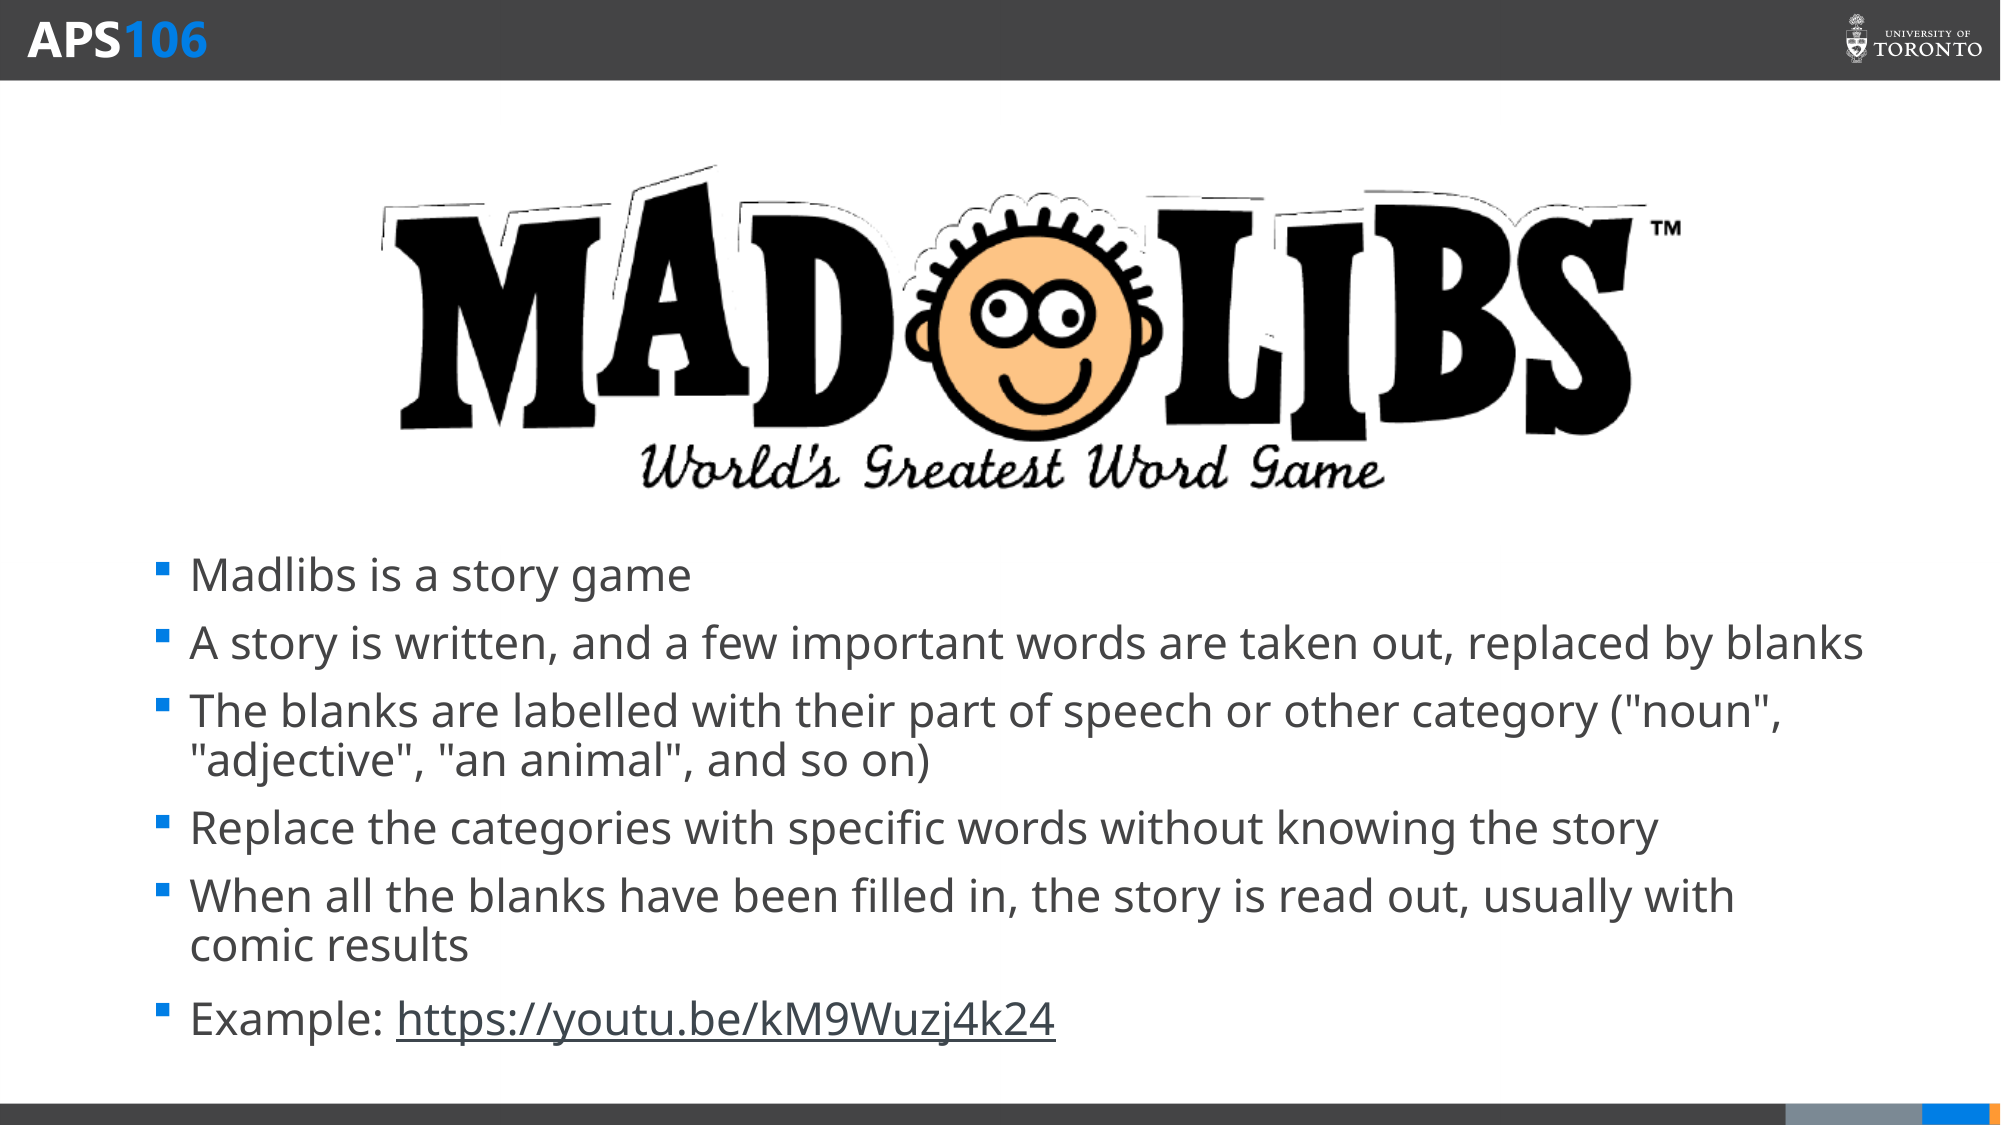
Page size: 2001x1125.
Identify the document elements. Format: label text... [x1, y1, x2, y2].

list Madlibs is a story game A story is written, and a few important words are taken out, replaced by blanks The blanks are labelled with their part of speech or other category ("noun", "adjective", "an animal", and so on) Replace the categories with specific words without knowing the story When all the blanks have been filled in, the story is read out, usually with comic results Example: https://youtu.be/kM9Wuzj4k24 [137, 544, 1888, 1066]
picture [0, 0, 2001, 1125]
